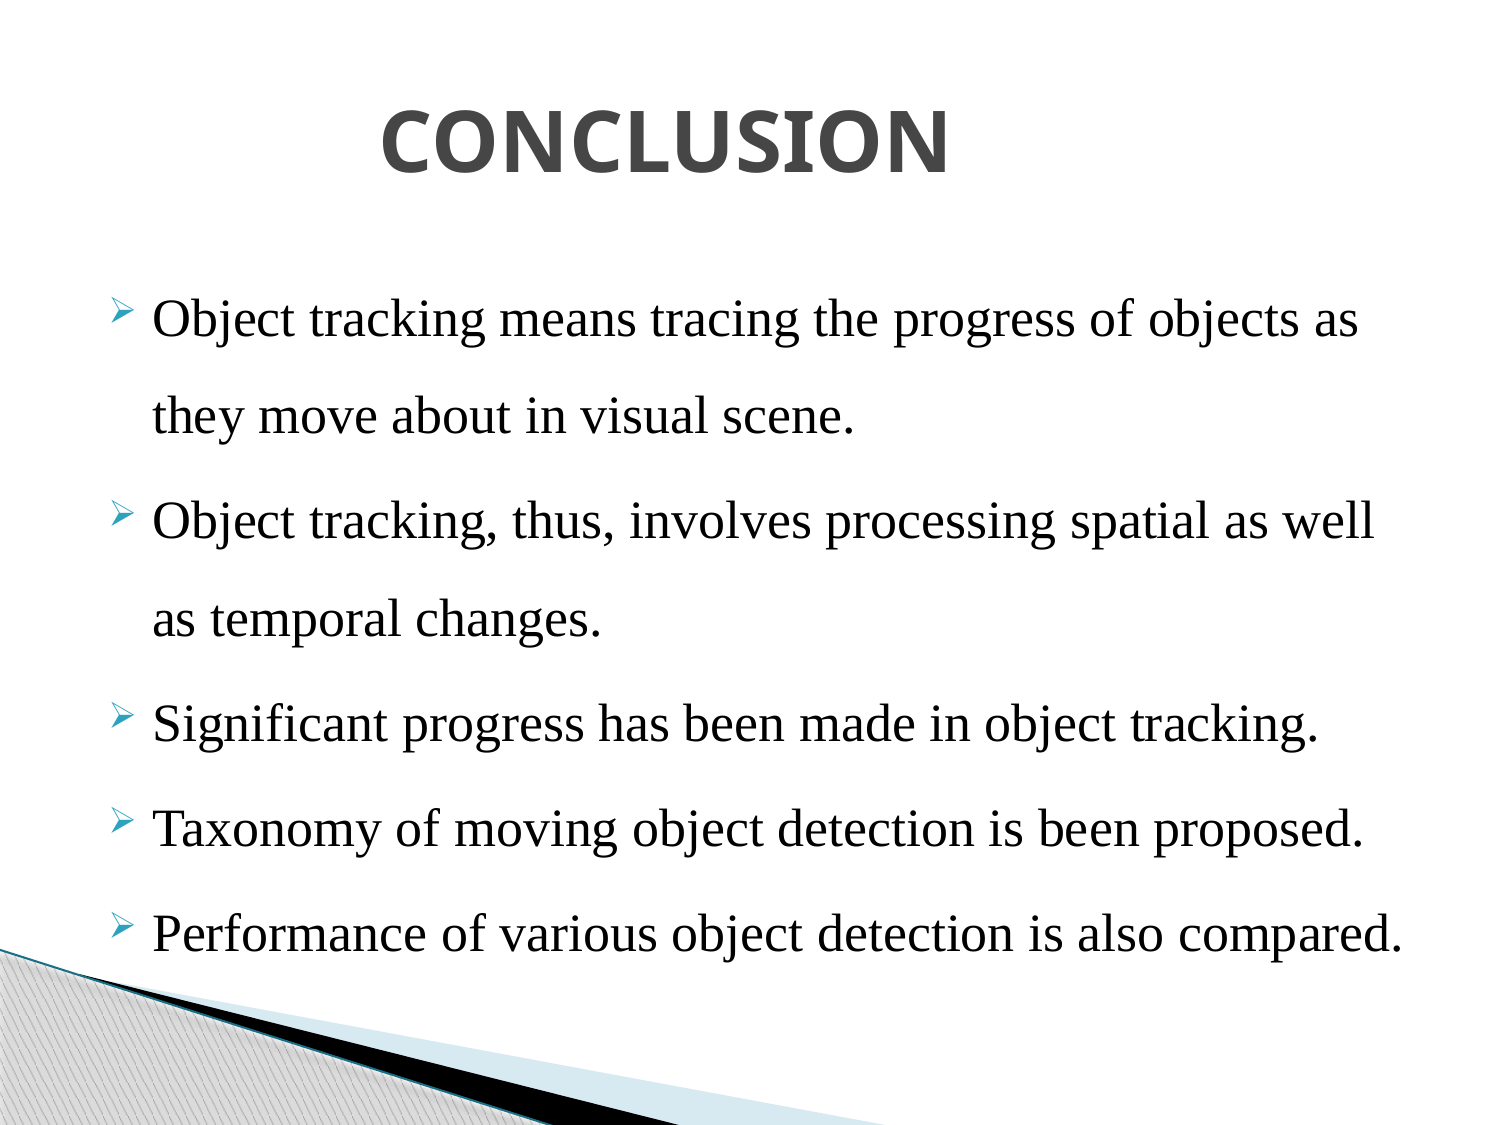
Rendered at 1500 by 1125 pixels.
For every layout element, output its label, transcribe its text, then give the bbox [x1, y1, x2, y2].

list Object tracking means tracing the progress of objects as they move about in visual scene. Object tracking, thus, involves processing spatial as well as temporal changes. Significant progress has been made in object tracking. Taxonomy of moving object detection is been proposed. Performance of various object detection is also compared. [75, 243, 1425, 1024]
title CONCLUSION [75, 45, 1425, 233]
